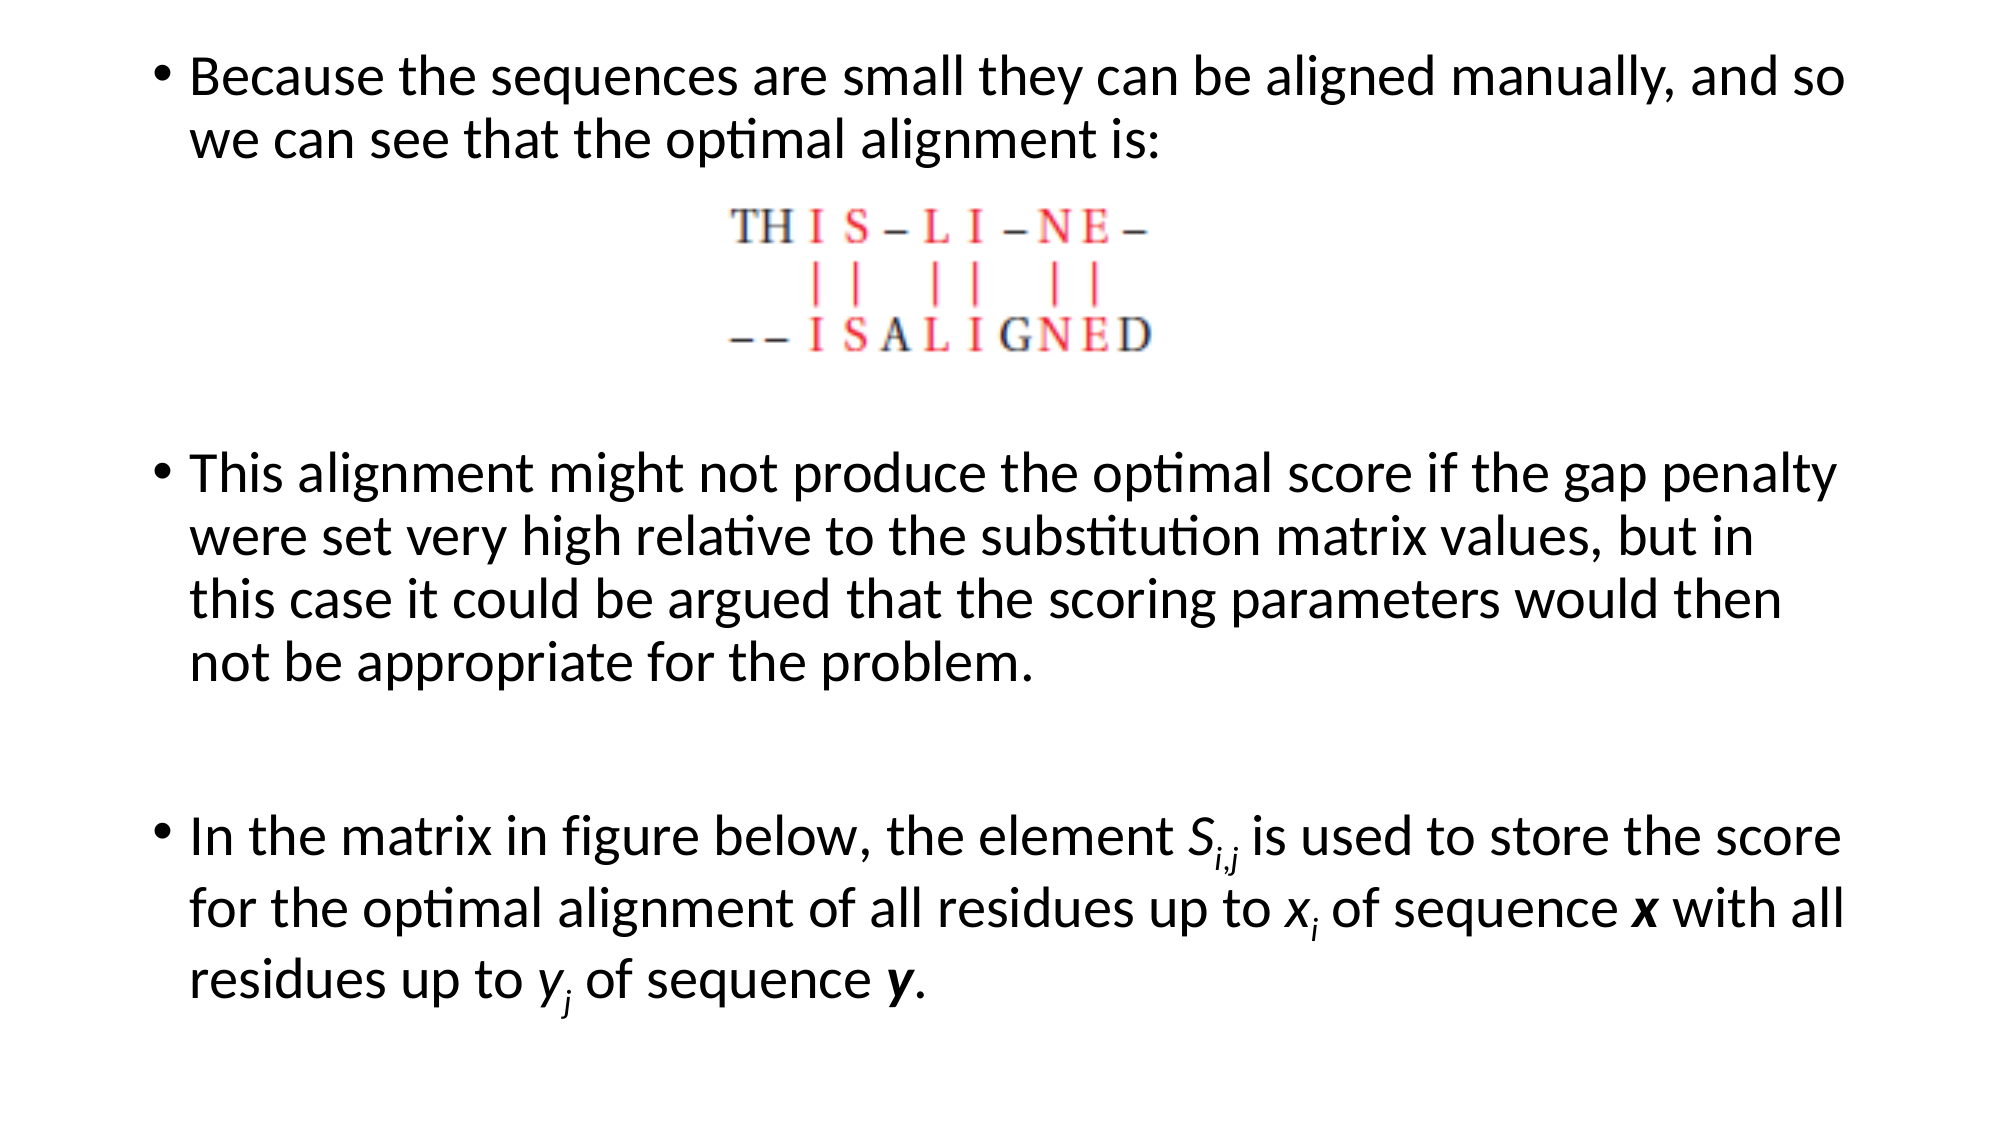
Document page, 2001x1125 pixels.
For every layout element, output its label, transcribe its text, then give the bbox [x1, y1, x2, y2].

picture [705, 176, 1204, 377]
list Because the sequences are small they can be aligned manually, and so we can see that the optimal alignment is: This alignment might not produce the optimal score if the gap penalty were set very high relative to the substitution matrix values, but in this case it could be argued that the scoring parameters would then not be appropriate for the problem. In the matrix in figure below, the element Si,j is used to store the score for the optimal alignment of all residues up to xi of sequence x with all residues up to yj of sequence y. [137, 37, 1863, 1088]
